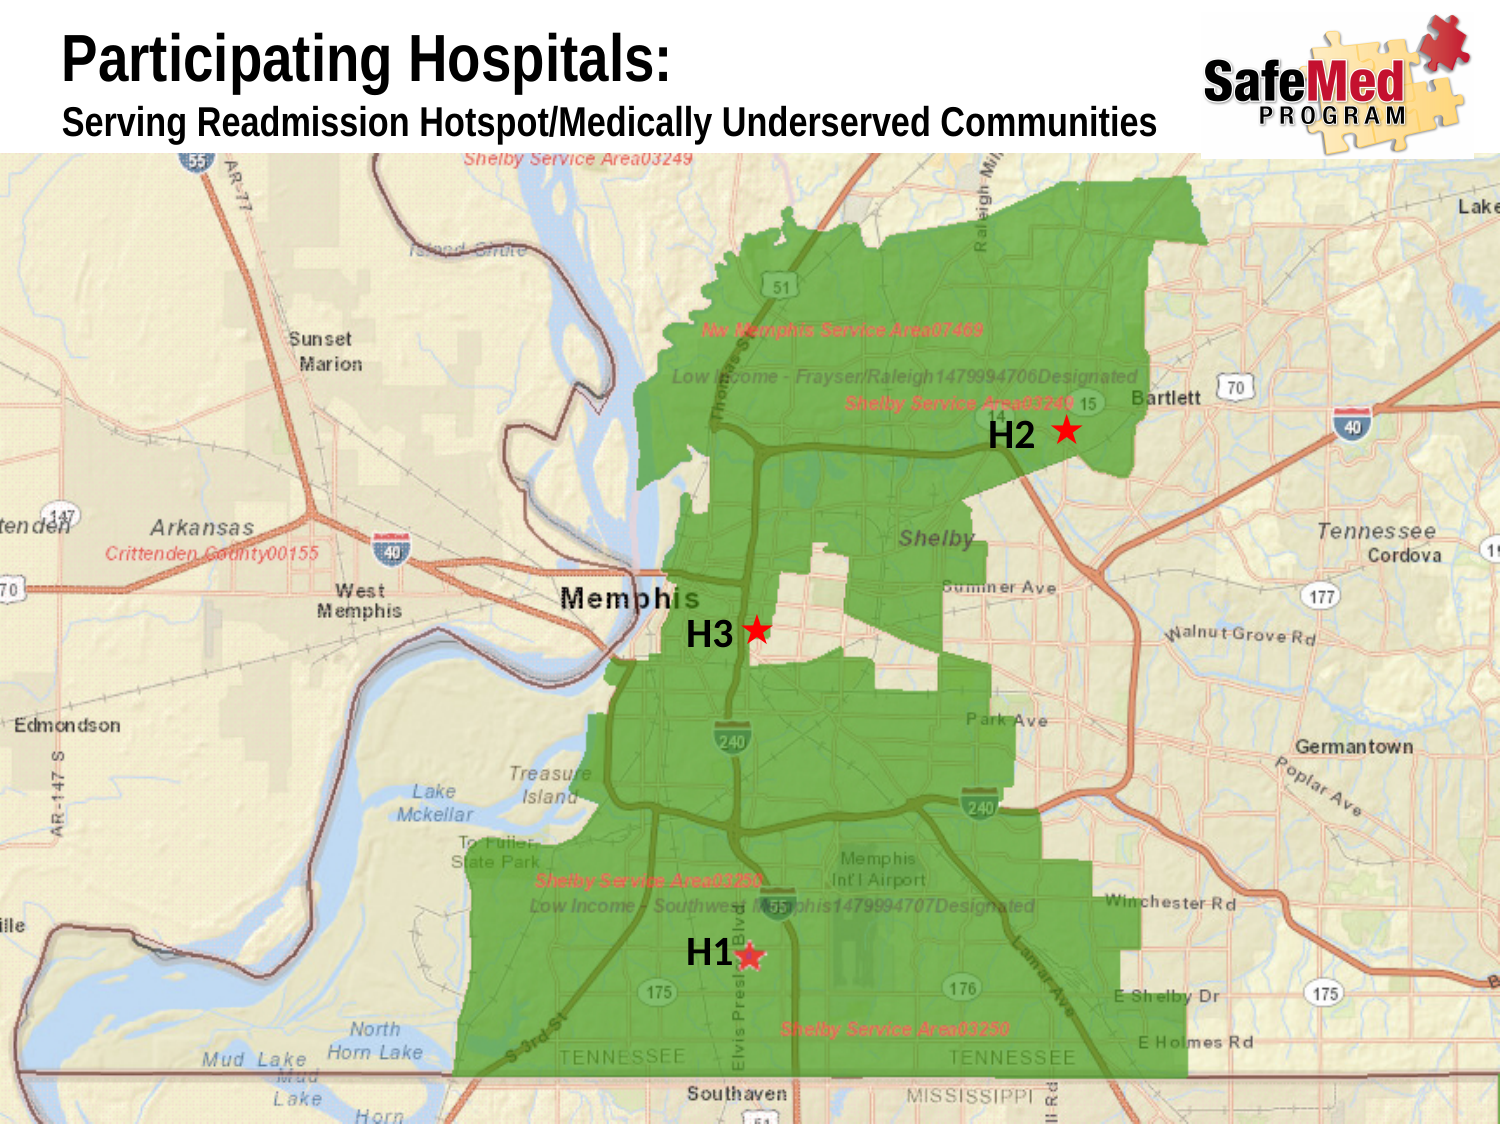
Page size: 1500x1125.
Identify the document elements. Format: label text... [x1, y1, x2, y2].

text_box Participating Hospitals: Serving Readmission Hotspot/Medically Underserved Communities [47, 7, 1174, 151]
picture [0, 11, 1500, 1125]
